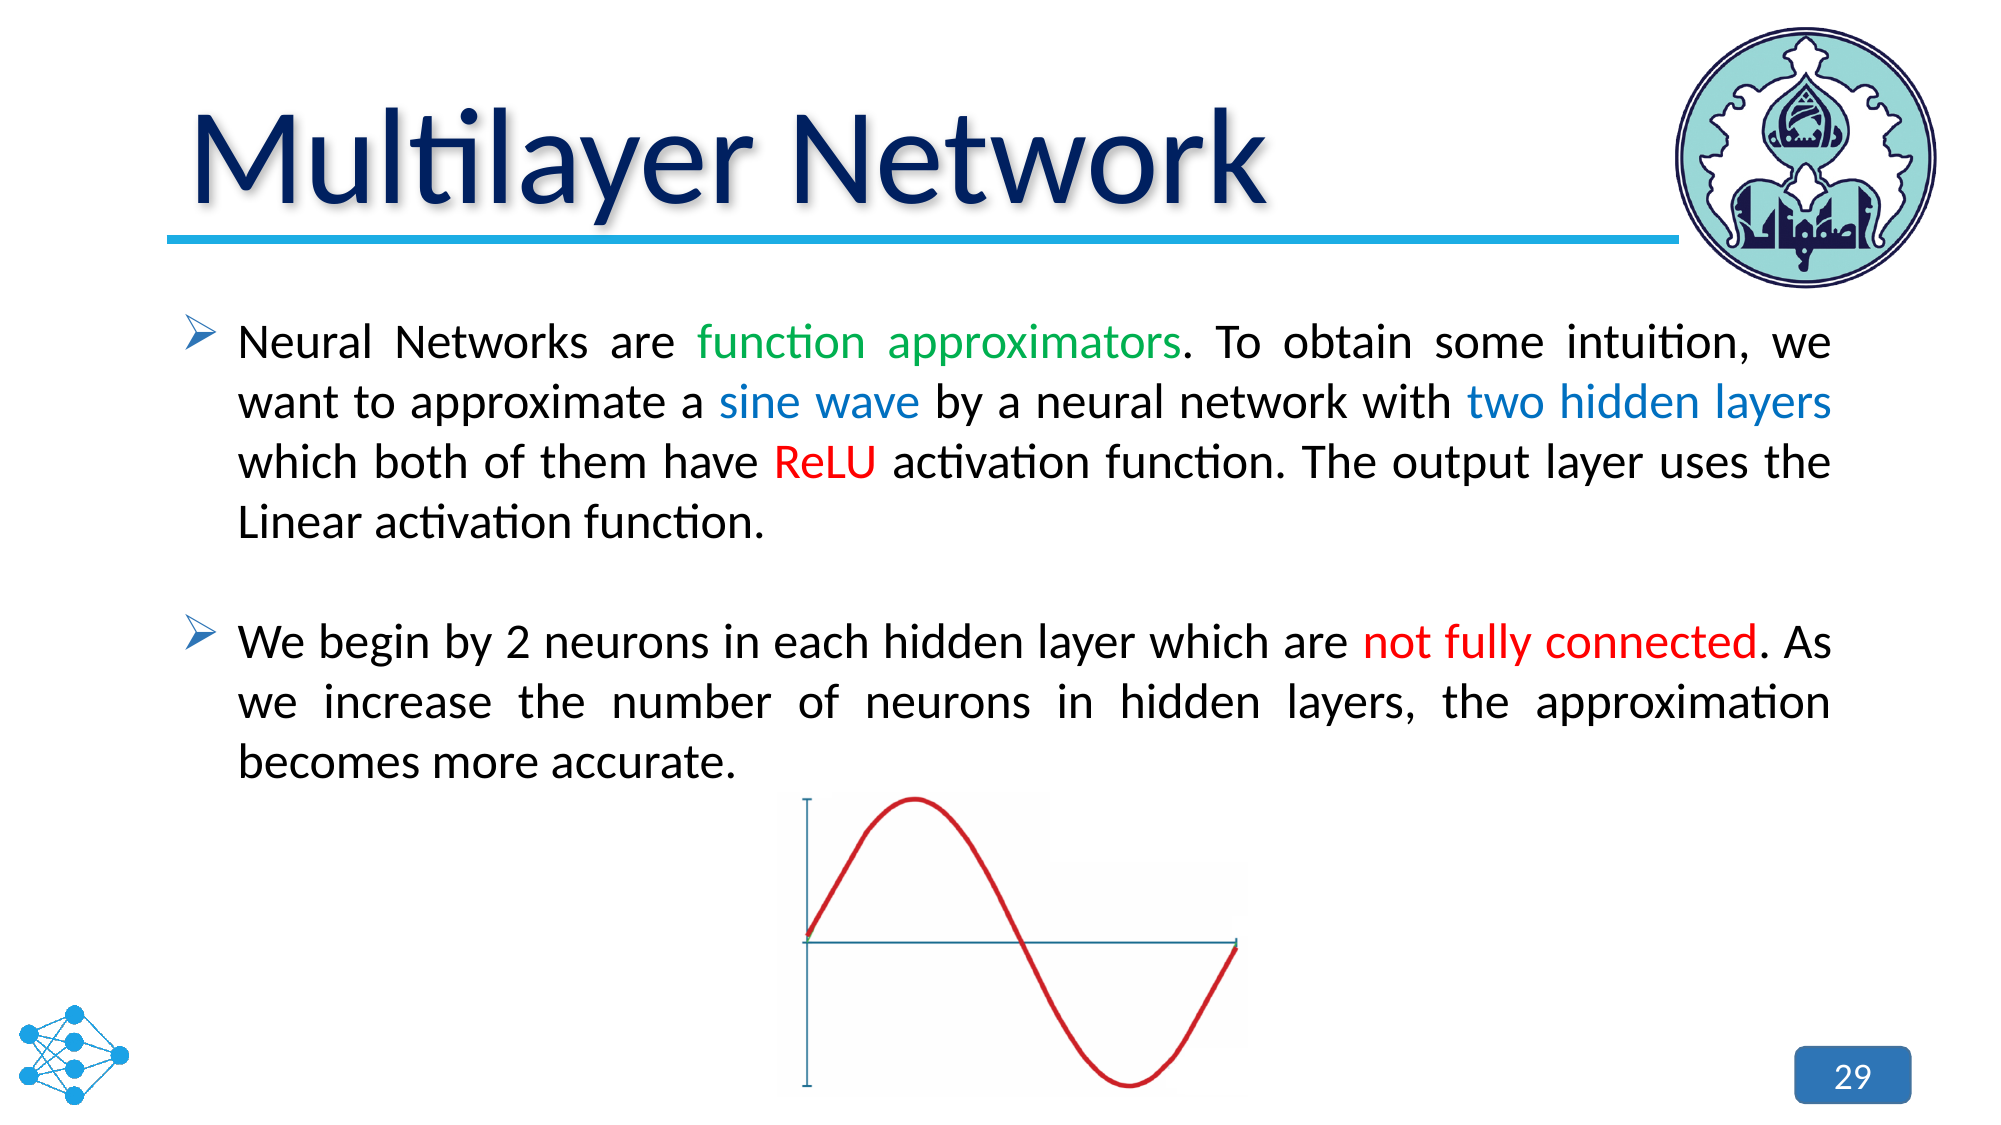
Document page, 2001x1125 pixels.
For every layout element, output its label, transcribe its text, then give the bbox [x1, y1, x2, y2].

picture [777, 792, 1248, 1097]
text_box Neural Networks are function approximators. To obtain some intuition, we want to approximate a sine wave by a neural network with two hidden layers which both of them have ReLU activation function. The output layer uses the Linear activation function. We begin by 2 neurons in each hidden layer which are not fully connected. As we increase the number of neurons in hidden layers, the approximation becomes more accurate. [166, 301, 1847, 797]
text_box 29 [1794, 1045, 1912, 1105]
text_box Multilayer Network [172, 59, 1286, 239]
picture [1657, 13, 1946, 302]
picture [19, 1005, 129, 1105]
